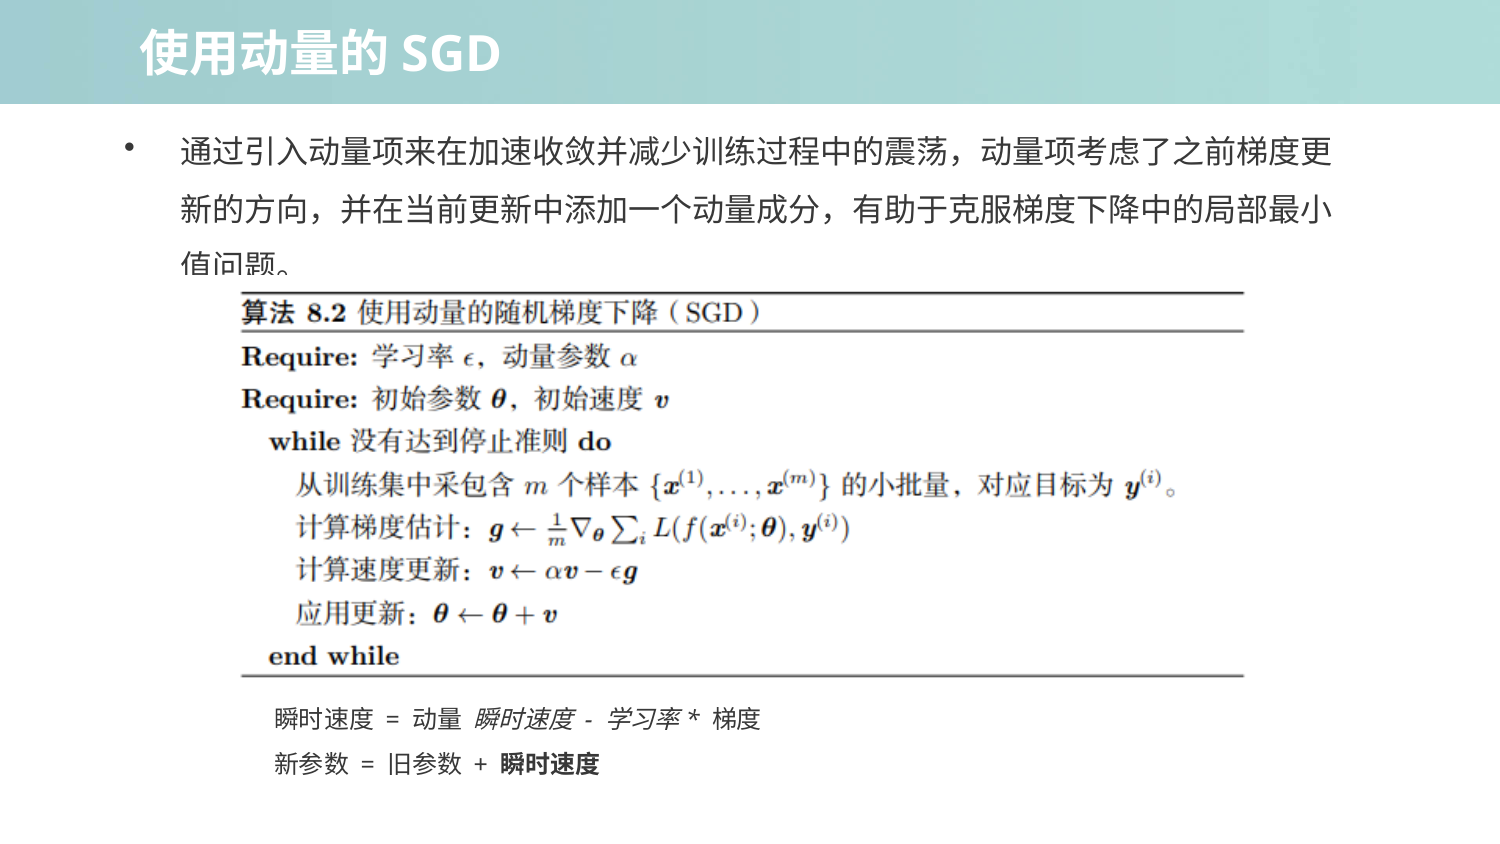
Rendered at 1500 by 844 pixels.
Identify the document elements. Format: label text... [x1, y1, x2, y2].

picture [139, 275, 1303, 701]
text_box 通过引入动量项来在加速收敛并减少训练过程中的震荡，动量项考虑了之前梯度更新的方向，并在当前更新中添加一个动量成分，有助于克服梯度下降中的局部最小值问题。 瞬时速度 = 动量 瞬时速度 - 学习率* 梯度 新参数 = 旧参数 + 瞬时速度 [109, 105, 1375, 649]
picture [0, 0, 1500, 104]
